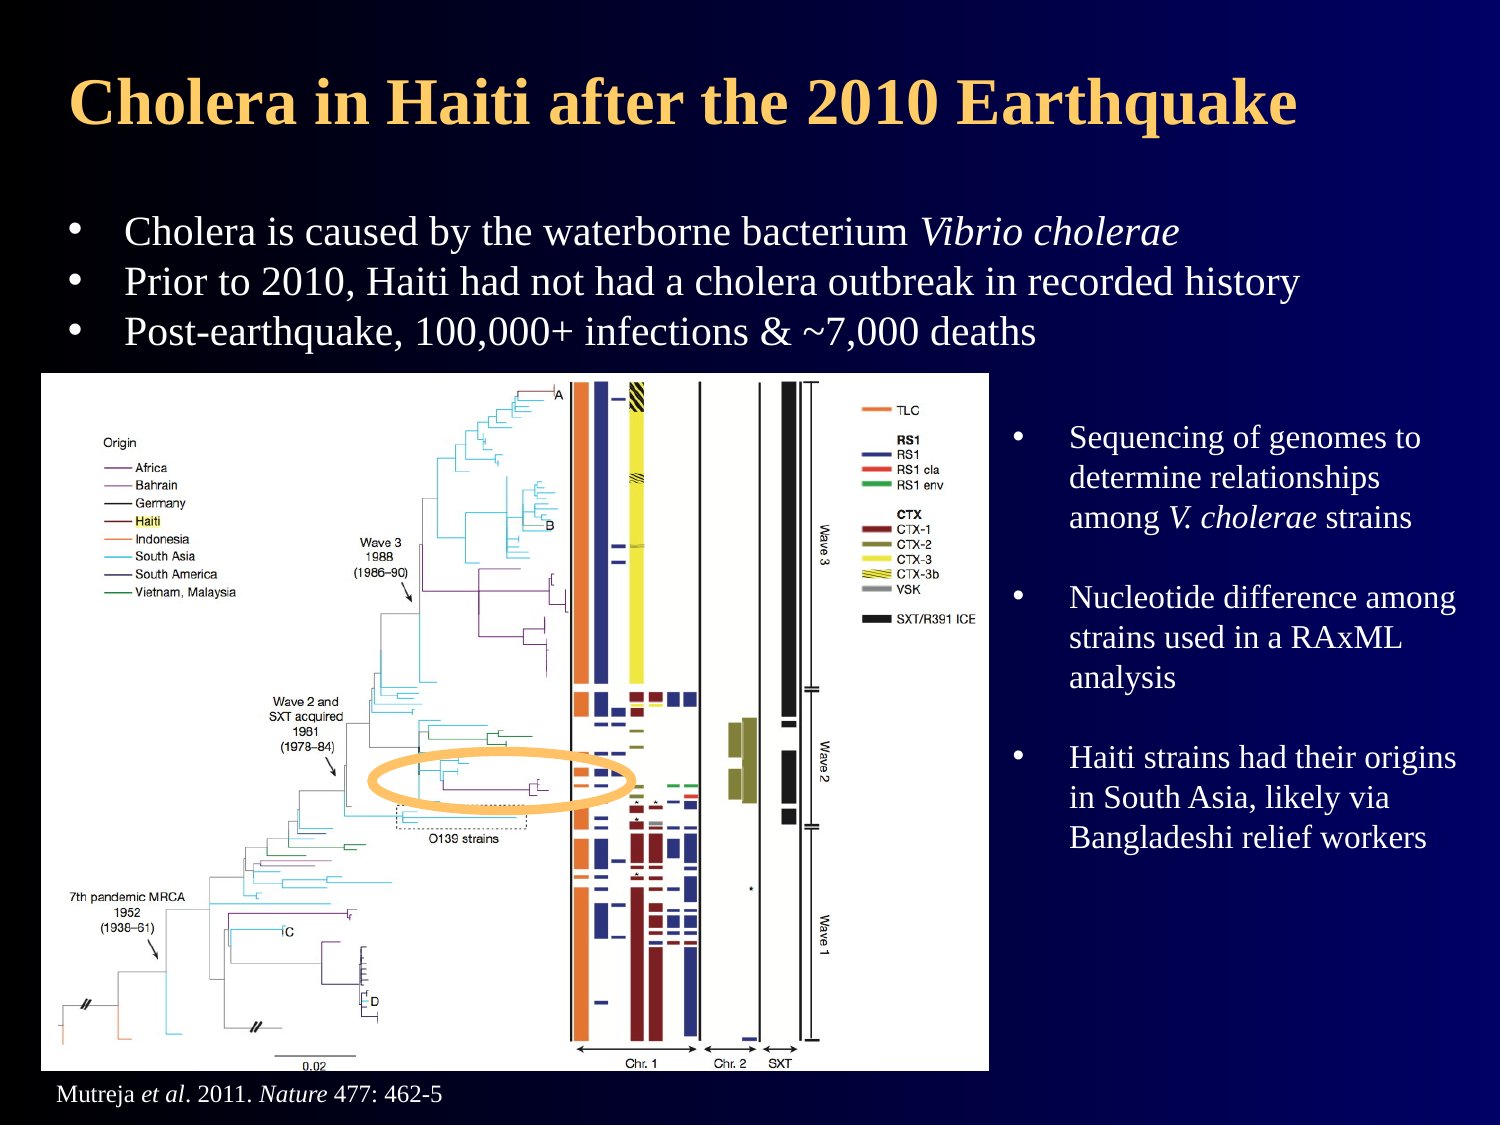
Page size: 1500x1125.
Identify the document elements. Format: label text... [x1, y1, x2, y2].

text_box Sequencing of genomes to determine relationships among V. cholerae strains Nucleotide difference among strains used in a RAxML analysis Haiti strains had their origins in South Asia, likely via Bangladeshi relief workers [998, 408, 1477, 863]
text_box Mutreja et al. 2011. Nature 477: 462-5 [41, 1070, 1412, 1116]
picture [40, 373, 989, 1071]
title Cholera in Haiti after the 2010 Earthquake [52, 0, 1459, 225]
text_box Cholera is caused by the waterborne bacterium Vibrio cholerae Prior to 2010, Haiti had not had a cholera outbreak in recorded history Post-earthquake, 100,000+ infections & ~7,000 deaths [53, 196, 1424, 362]
